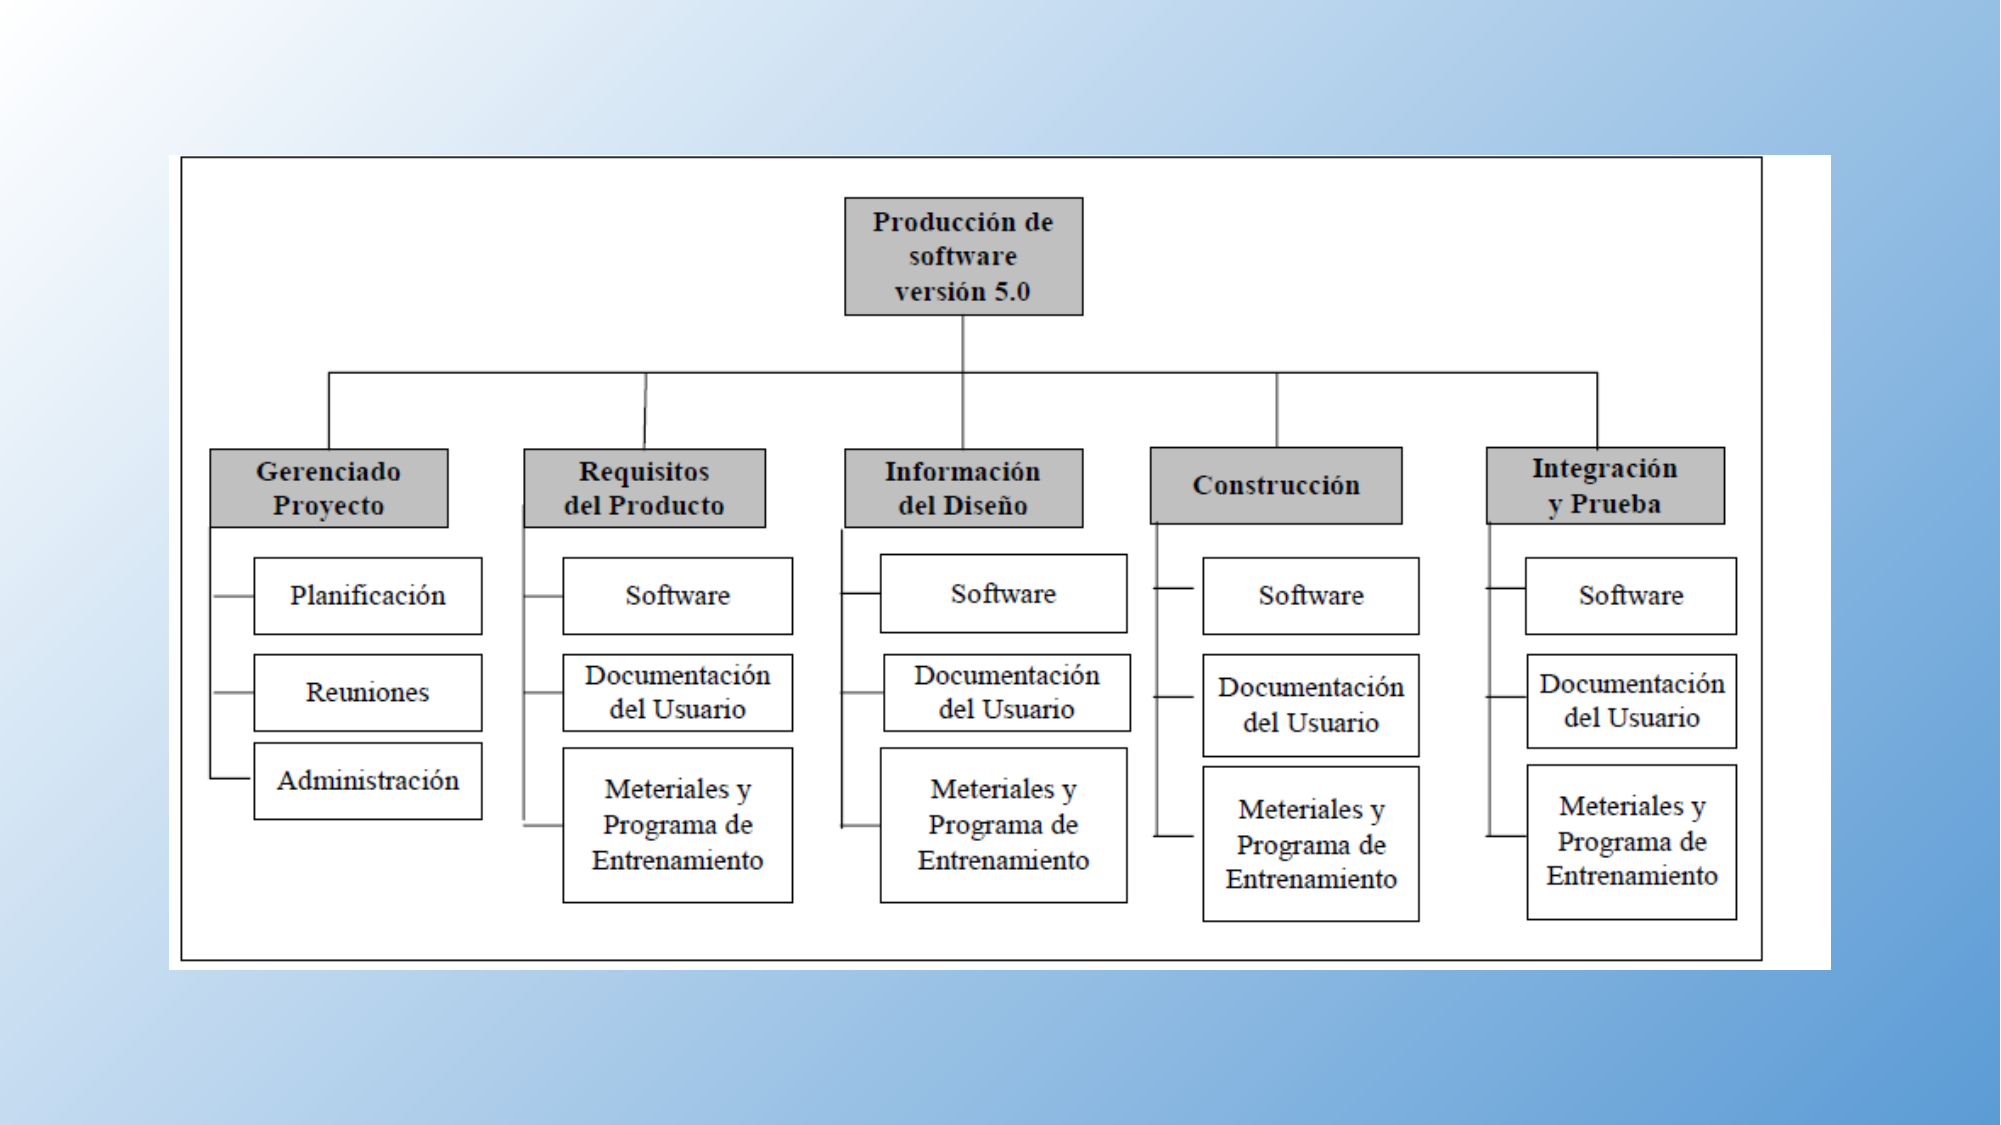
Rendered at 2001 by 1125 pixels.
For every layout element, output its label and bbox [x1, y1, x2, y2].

list [169, 155, 1831, 970]
